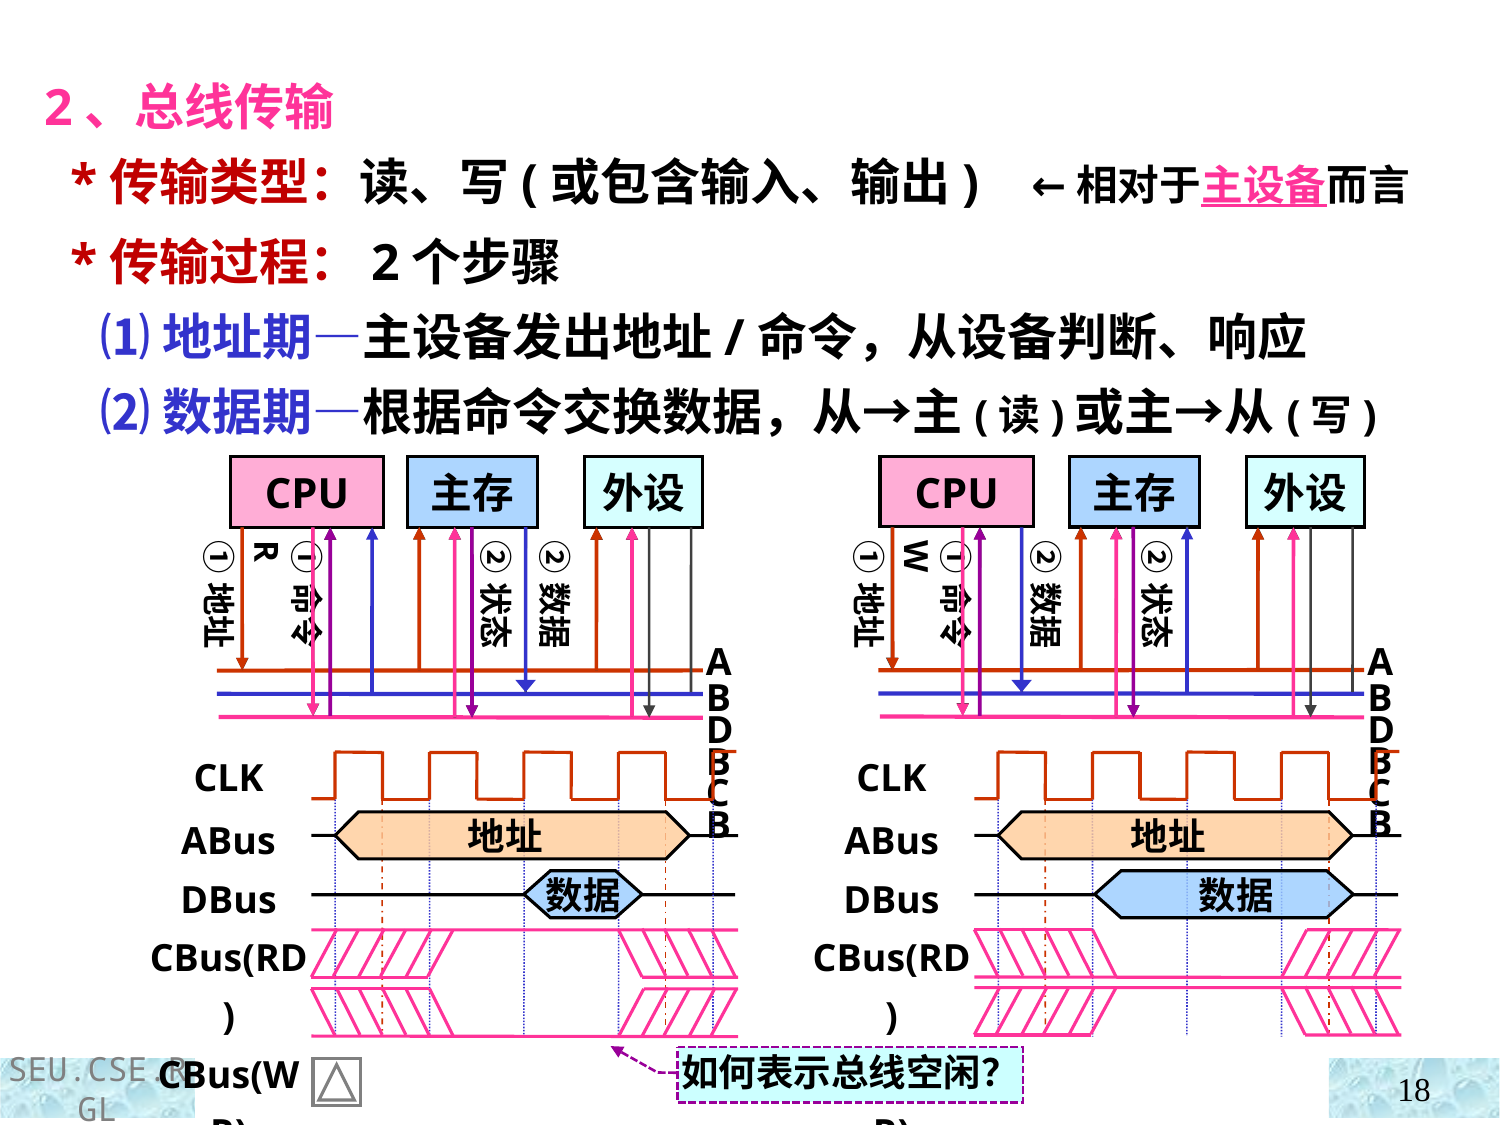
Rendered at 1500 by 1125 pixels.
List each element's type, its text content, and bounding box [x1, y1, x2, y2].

slide_number 18 [1328, 1058, 1500, 1118]
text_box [847, 527, 963, 717]
text_box [313, 1058, 361, 1106]
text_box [329, 526, 417, 718]
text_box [418, 526, 633, 718]
text_box 如何表示总线空闲？ [610, 1046, 635, 1060]
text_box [198, 527, 314, 717]
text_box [808, 751, 1402, 1037]
text_box 2、总线传输 *传输类型：读、写(或包含输入、输出) ←相对于主设备而言 [29, 53, 1471, 208]
text_box *传输过程：2个步骤 ⑴地址期—主设备发出地址/命令，从设备判断、响应 ⑵数据期—根据命令交换数据，从→主(读)或主→从(写) [29, 208, 1471, 448]
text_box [1080, 526, 1294, 718]
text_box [979, 526, 1079, 718]
text_box 如何表示总线空闲？ [677, 1047, 1024, 1103]
table_cell 2006 [0, 1058, 195, 1118]
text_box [216, 456, 751, 740]
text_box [878, 455, 1412, 740]
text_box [145, 751, 739, 1037]
